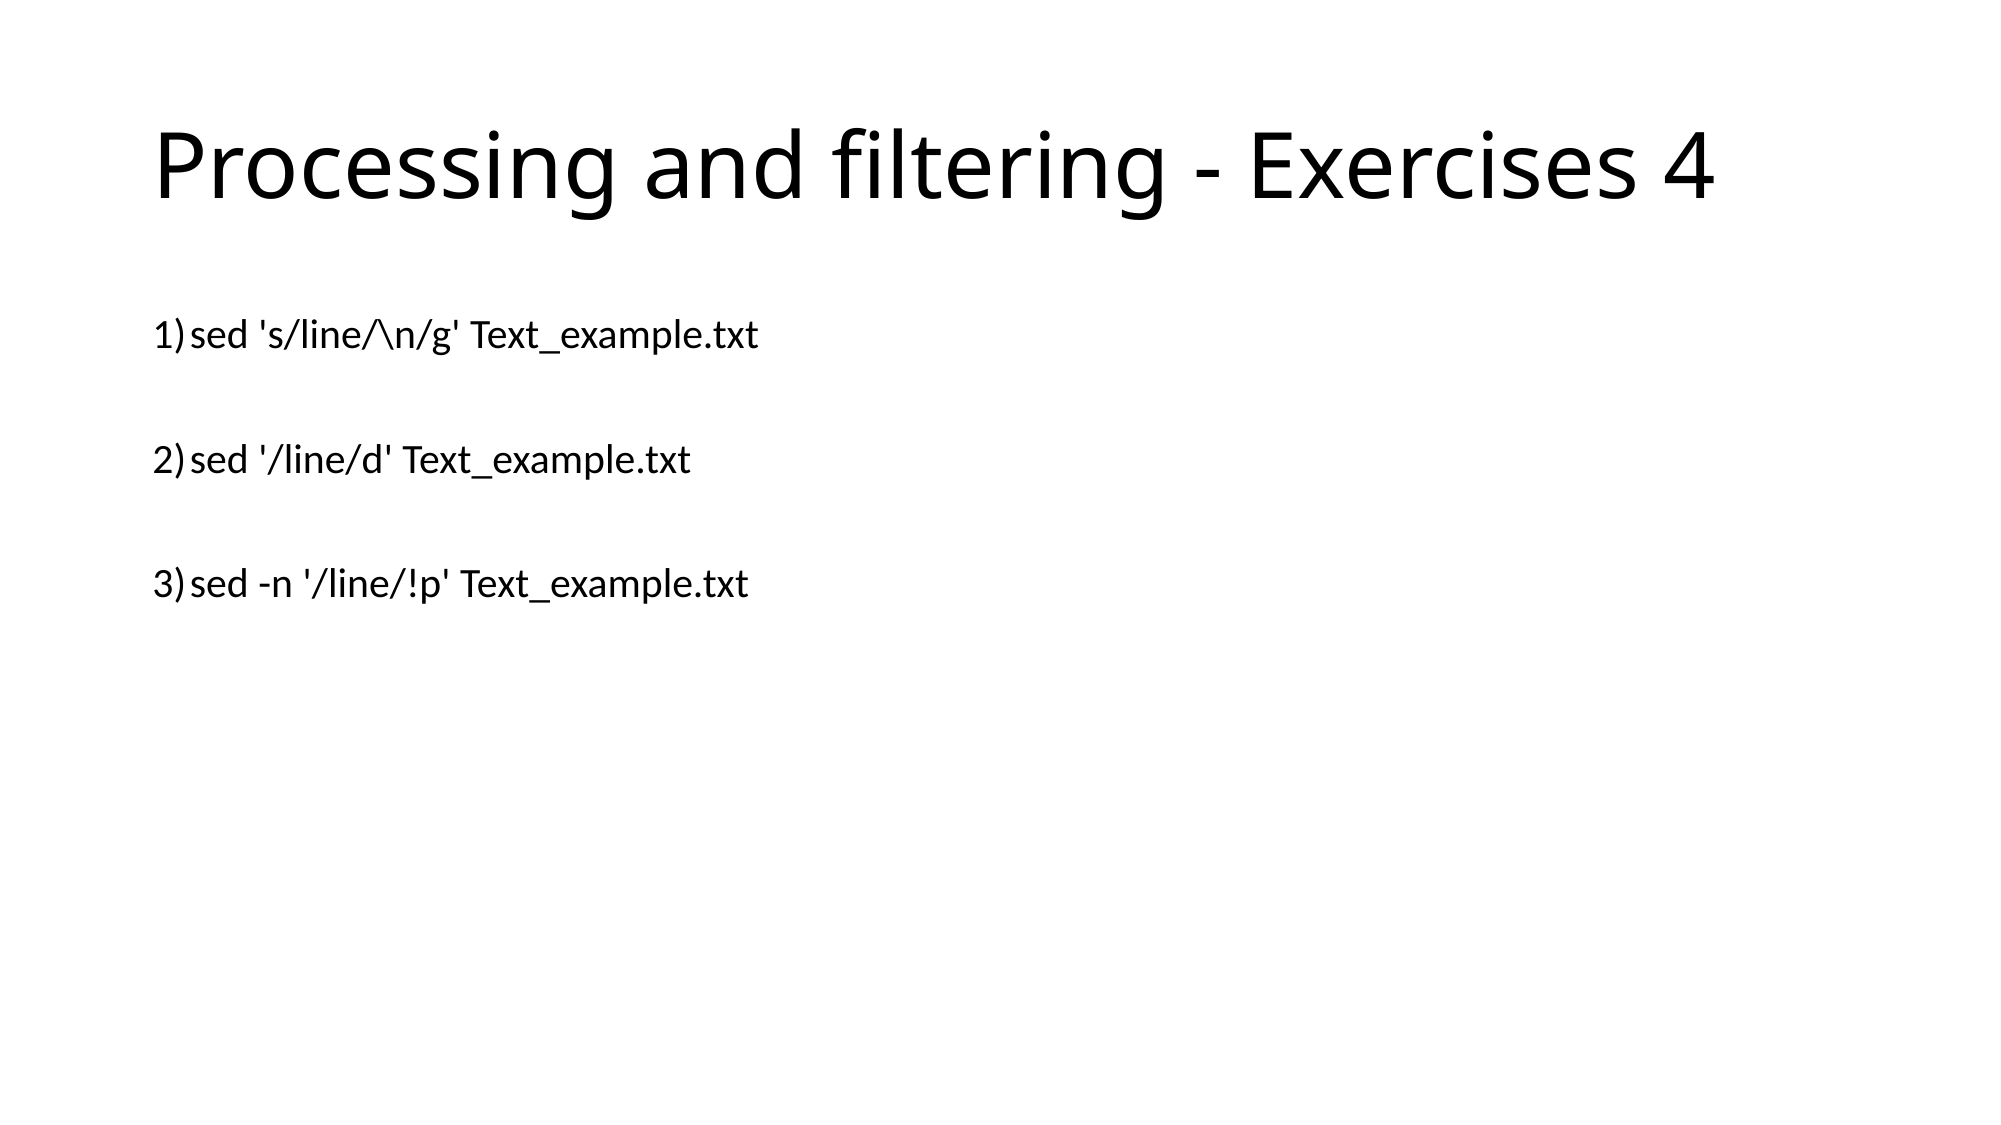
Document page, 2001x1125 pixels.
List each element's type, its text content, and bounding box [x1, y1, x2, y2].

list sed 's/line/\n/g' Text_example.txt sed '/line/d' Text_example.txt sed -n '/line/!p' Text_example.txt [137, 299, 1863, 1014]
title Processing and filtering - Exercises 4 [137, 59, 1863, 278]
